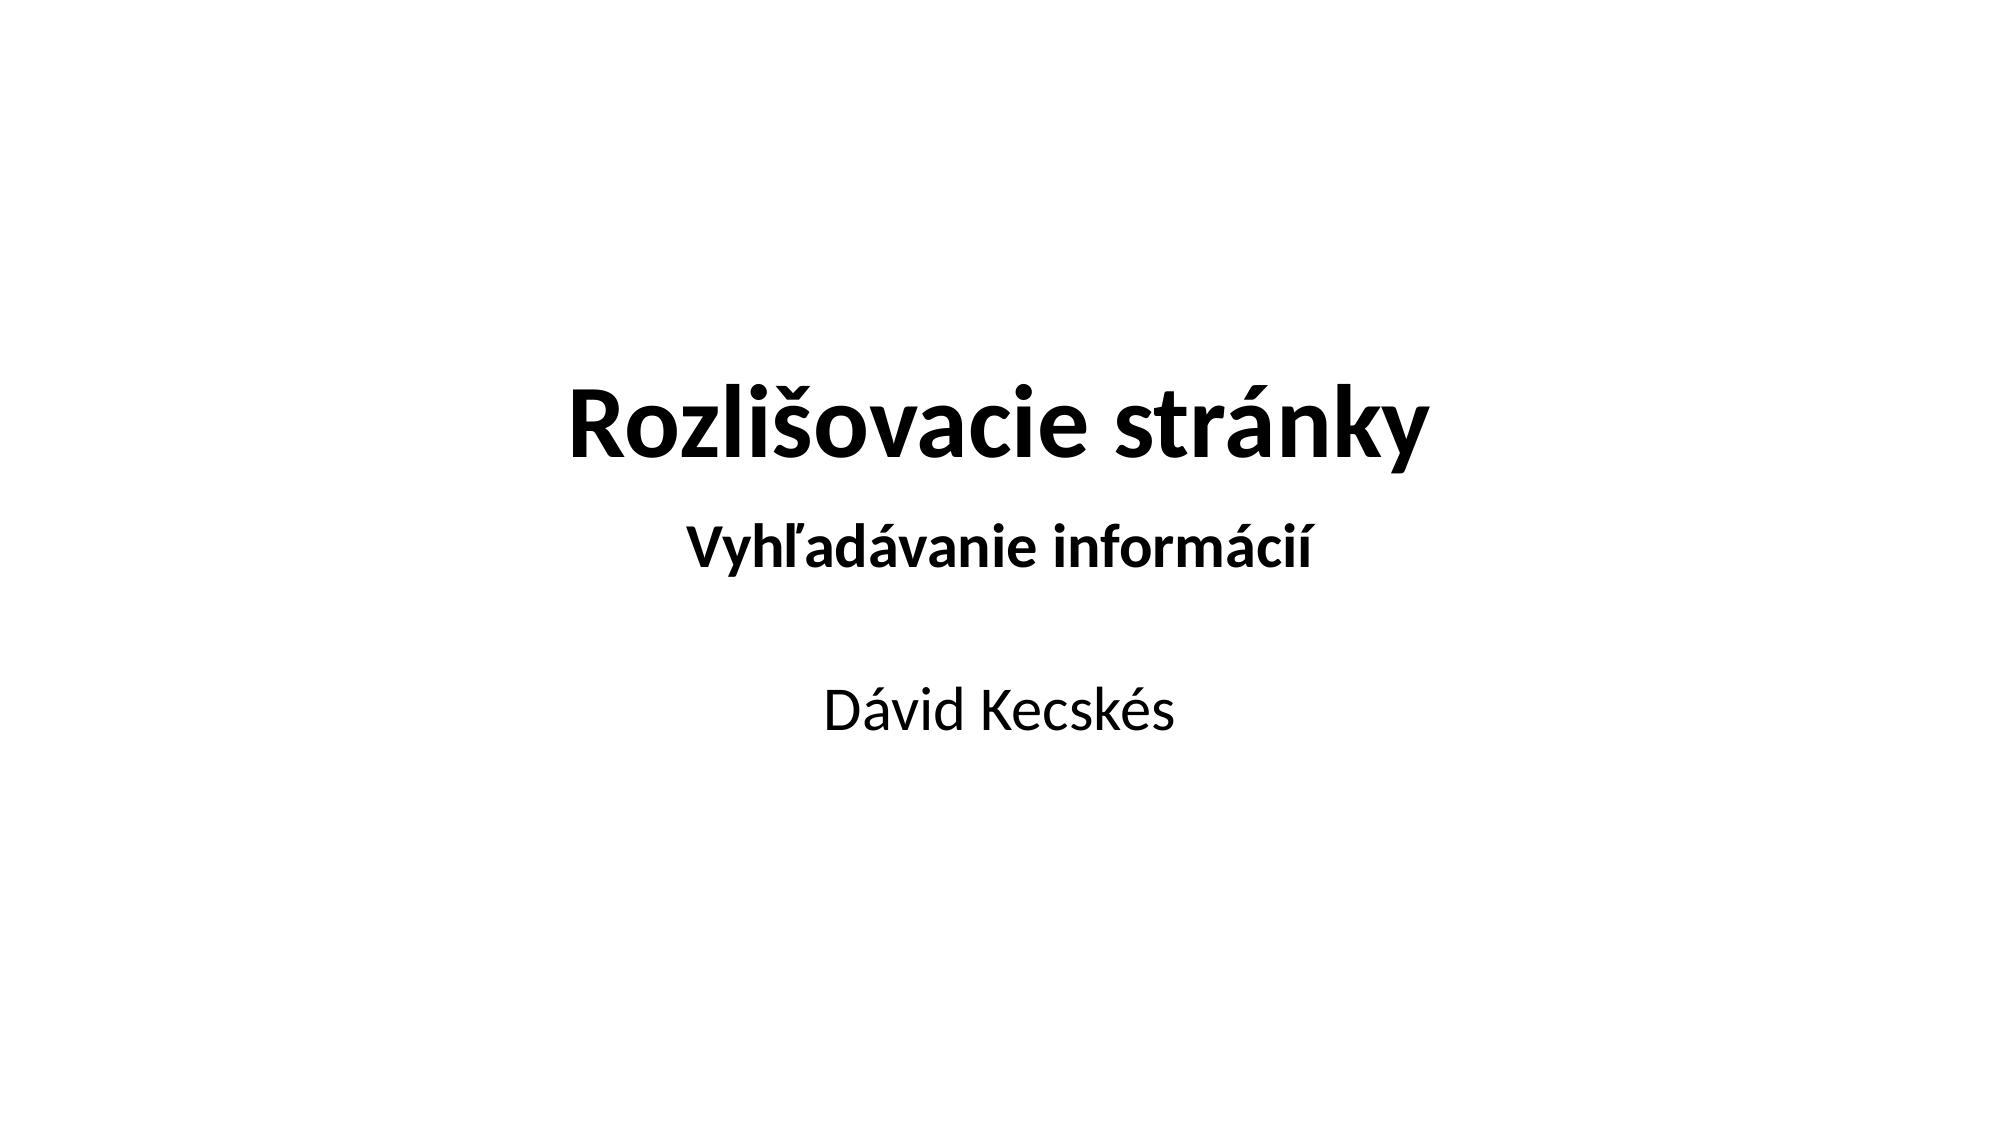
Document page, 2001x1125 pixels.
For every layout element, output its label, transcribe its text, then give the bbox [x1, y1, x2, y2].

text_box Vyhľadávanie informácií [249, 468, 1750, 589]
title Rozlišovacie stránky [249, 184, 1750, 468]
subtitle Dávid Kecskés [249, 669, 1750, 863]
